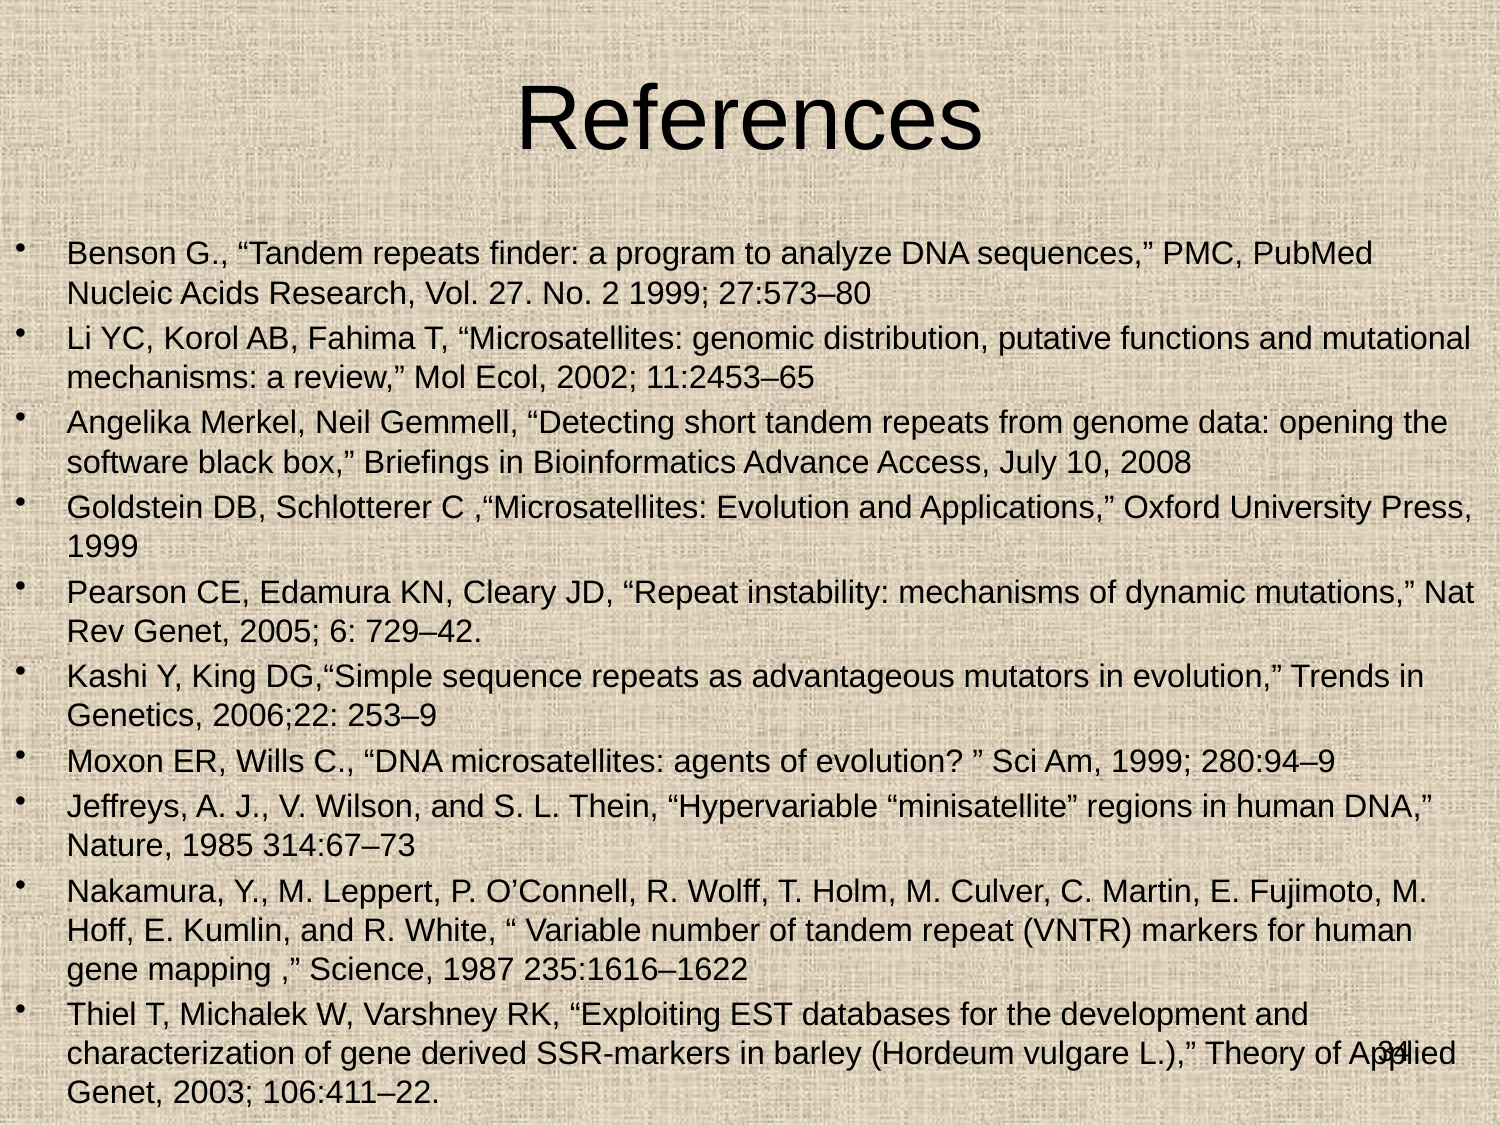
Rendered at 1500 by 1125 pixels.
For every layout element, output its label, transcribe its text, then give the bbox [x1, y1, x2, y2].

title References [0, 0, 1500, 224]
slide_number 34 [1074, 1024, 1426, 1103]
list Benson G., “Tandem repeats finder: a program to analyze DNA sequences,” PMC, PubMed Nucleic Acids Research, Vol. 27. No. 2 1999; 27:573–80 Li YC, Korol AB, Fahima T, “Microsatellites: genomic distribution, putative functions and mutational mechanisms: a review,” Mol Ecol, 2002; 11:2453–65 Angelika Merkel, Neil Gemmell, “Detecting short tandem repeats from genome data: opening the software black box,” Briefings in Bioinformatics Advance Access, July 10, 2008 Goldstein DB, Schlotterer C ,“Microsatellites: Evolution and Applications,” Oxford University Press, 1999 Pearson CE, Edamura KN, Cleary JD, “Repeat instability: mechanisms of dynamic mutations,” Nat Rev Genet, 2005; 6: 729–42. Kashi Y, King DG,“Simple sequence repeats as advantageous mutators in evolution,” Trends in Genetics, 2006;22: 253–9 Moxon ER, Wills C., “DNA microsatellites: agents of evolution? ” Sci Am, 1999; 280:94–9 Jeffreys, A. J., V. Wilson, and S. L. Thein, “Hypervariable “minisatellite” regions in human DNA,” Nature, 1985 314:67–73 Nakamura, Y., M. Leppert, P. O’Connell, R. Wolff, T. Holm, M. Culver, C. Martin, E. Fujimoto, M. Hoff, E. Kumlin, and R. White, “ Variable number of tandem repeat (VNTR) markers for human gene mapping ,” Science, 1987 235:1616–1622 Thiel T, Michalek W, Varshney RK, “Exploiting EST databases for the development and characterization of gene derived SSR-markers in barley (Hordeum vulgare L.),” Theory of Applied Genet, 2003; 106:411–22. [0, 224, 1500, 1125]
